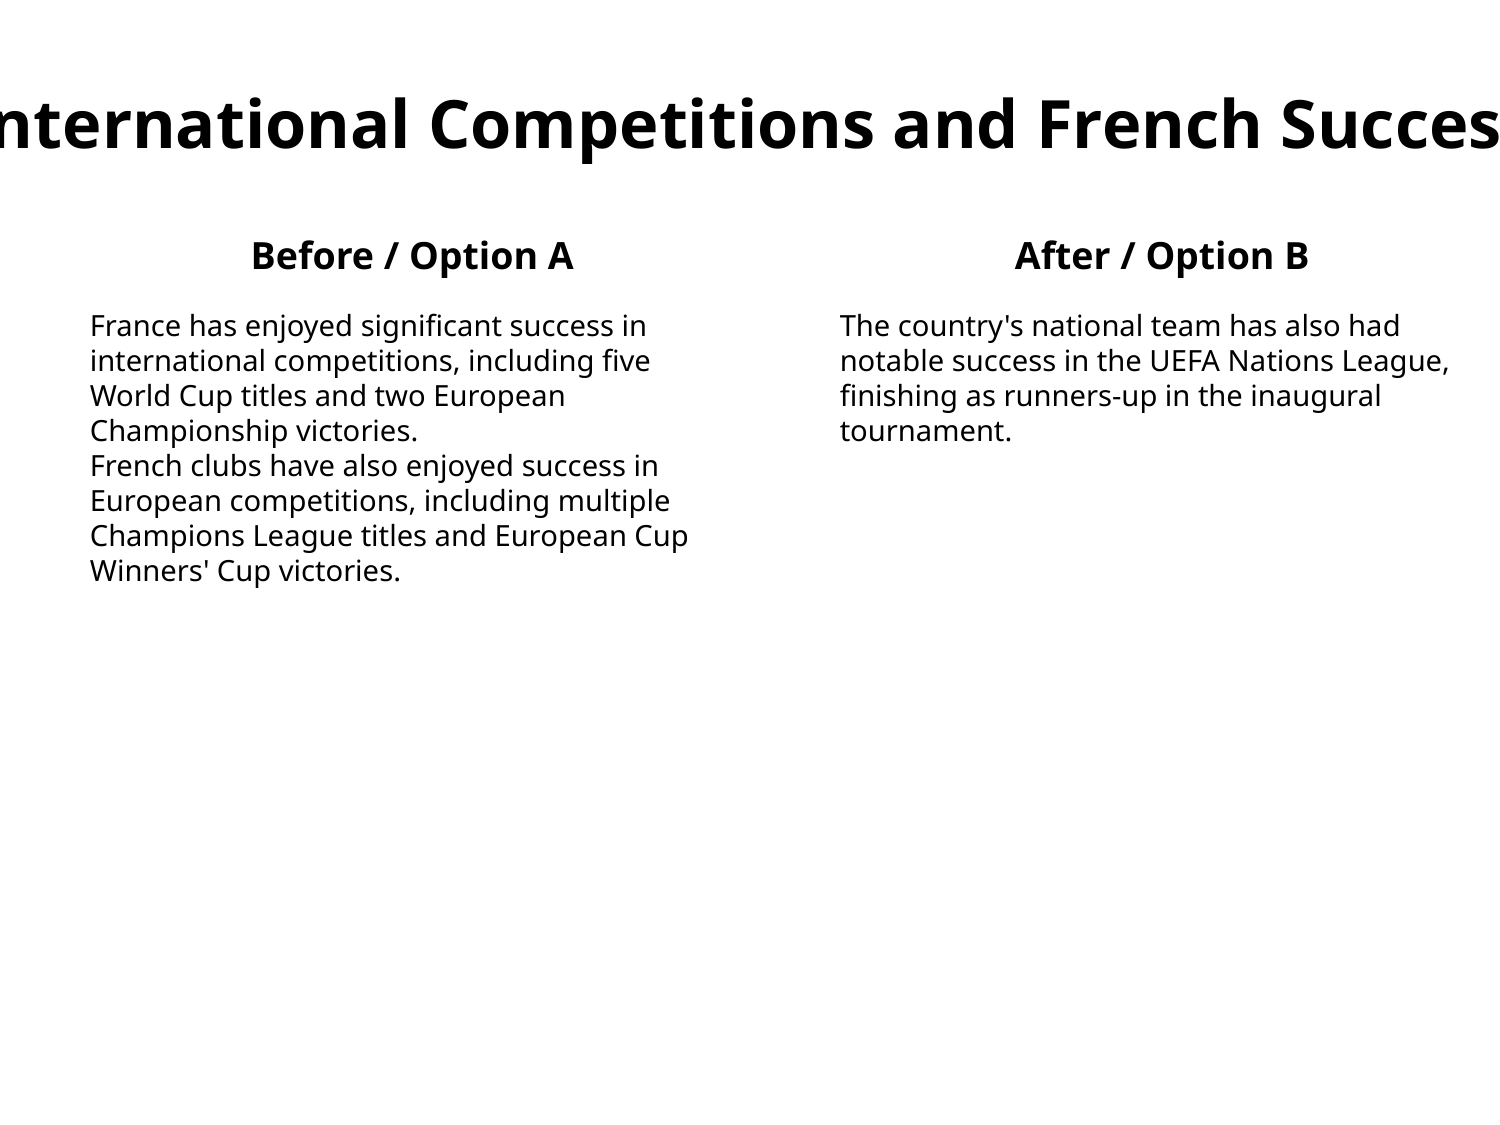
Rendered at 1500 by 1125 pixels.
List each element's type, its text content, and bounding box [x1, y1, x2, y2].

text_box The country's national team has also had notable success in the UEFA Nations League, finishing as runners-up in the inaugural tournament. [824, 299, 1500, 455]
text_box France has enjoyed significant success in international competitions, including five World Cup titles and two European Championship victories. French clubs have also enjoyed success in European competitions, including multiple Champions League titles and European Cup Winners' Cup victories. [74, 299, 750, 595]
text_box Before / Option A [235, 224, 590, 285]
text_box After / Option B [999, 224, 1325, 285]
text_box International Competitions and French Success [0, 74, 1500, 170]
